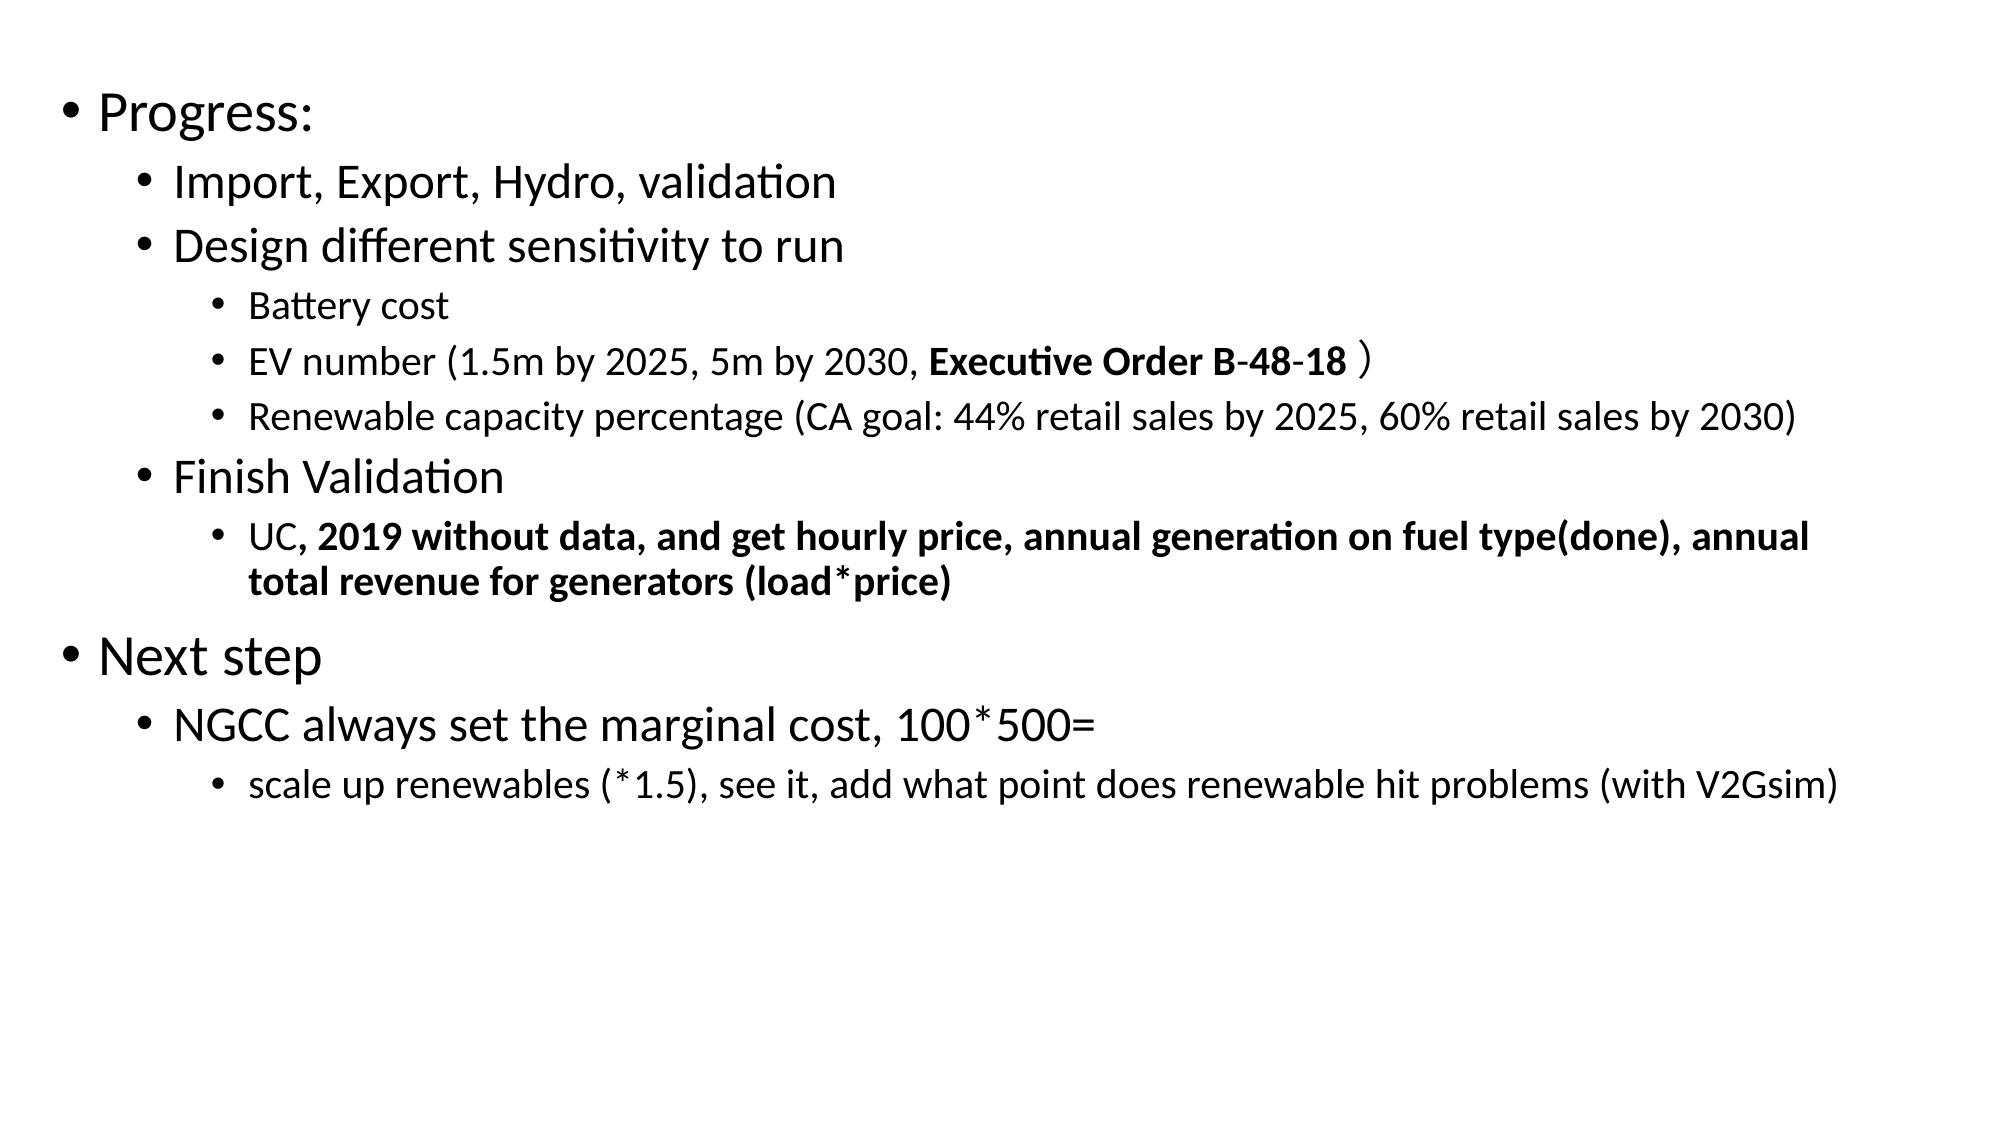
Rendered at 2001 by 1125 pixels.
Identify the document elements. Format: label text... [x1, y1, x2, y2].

list Progress: Import, Export, Hydro, validation Design different sensitivity to run Battery cost EV number (1.5m by 2025, 5m by 2030, Executive Order B-48-18） Renewable capacity percentage (CA goal: 44% retail sales by 2025, 60% retail sales by 2030) Finish Validation UC, 2019 without data, and get hourly price, annual generation on fuel type(done), annual total revenue for generators (load*price) Next step NGCC always set the marginal cost, 100*500= scale up renewables (*1.5), see it, add what point does renewable hit problems (with V2Gsim) [45, 74, 1886, 1125]
